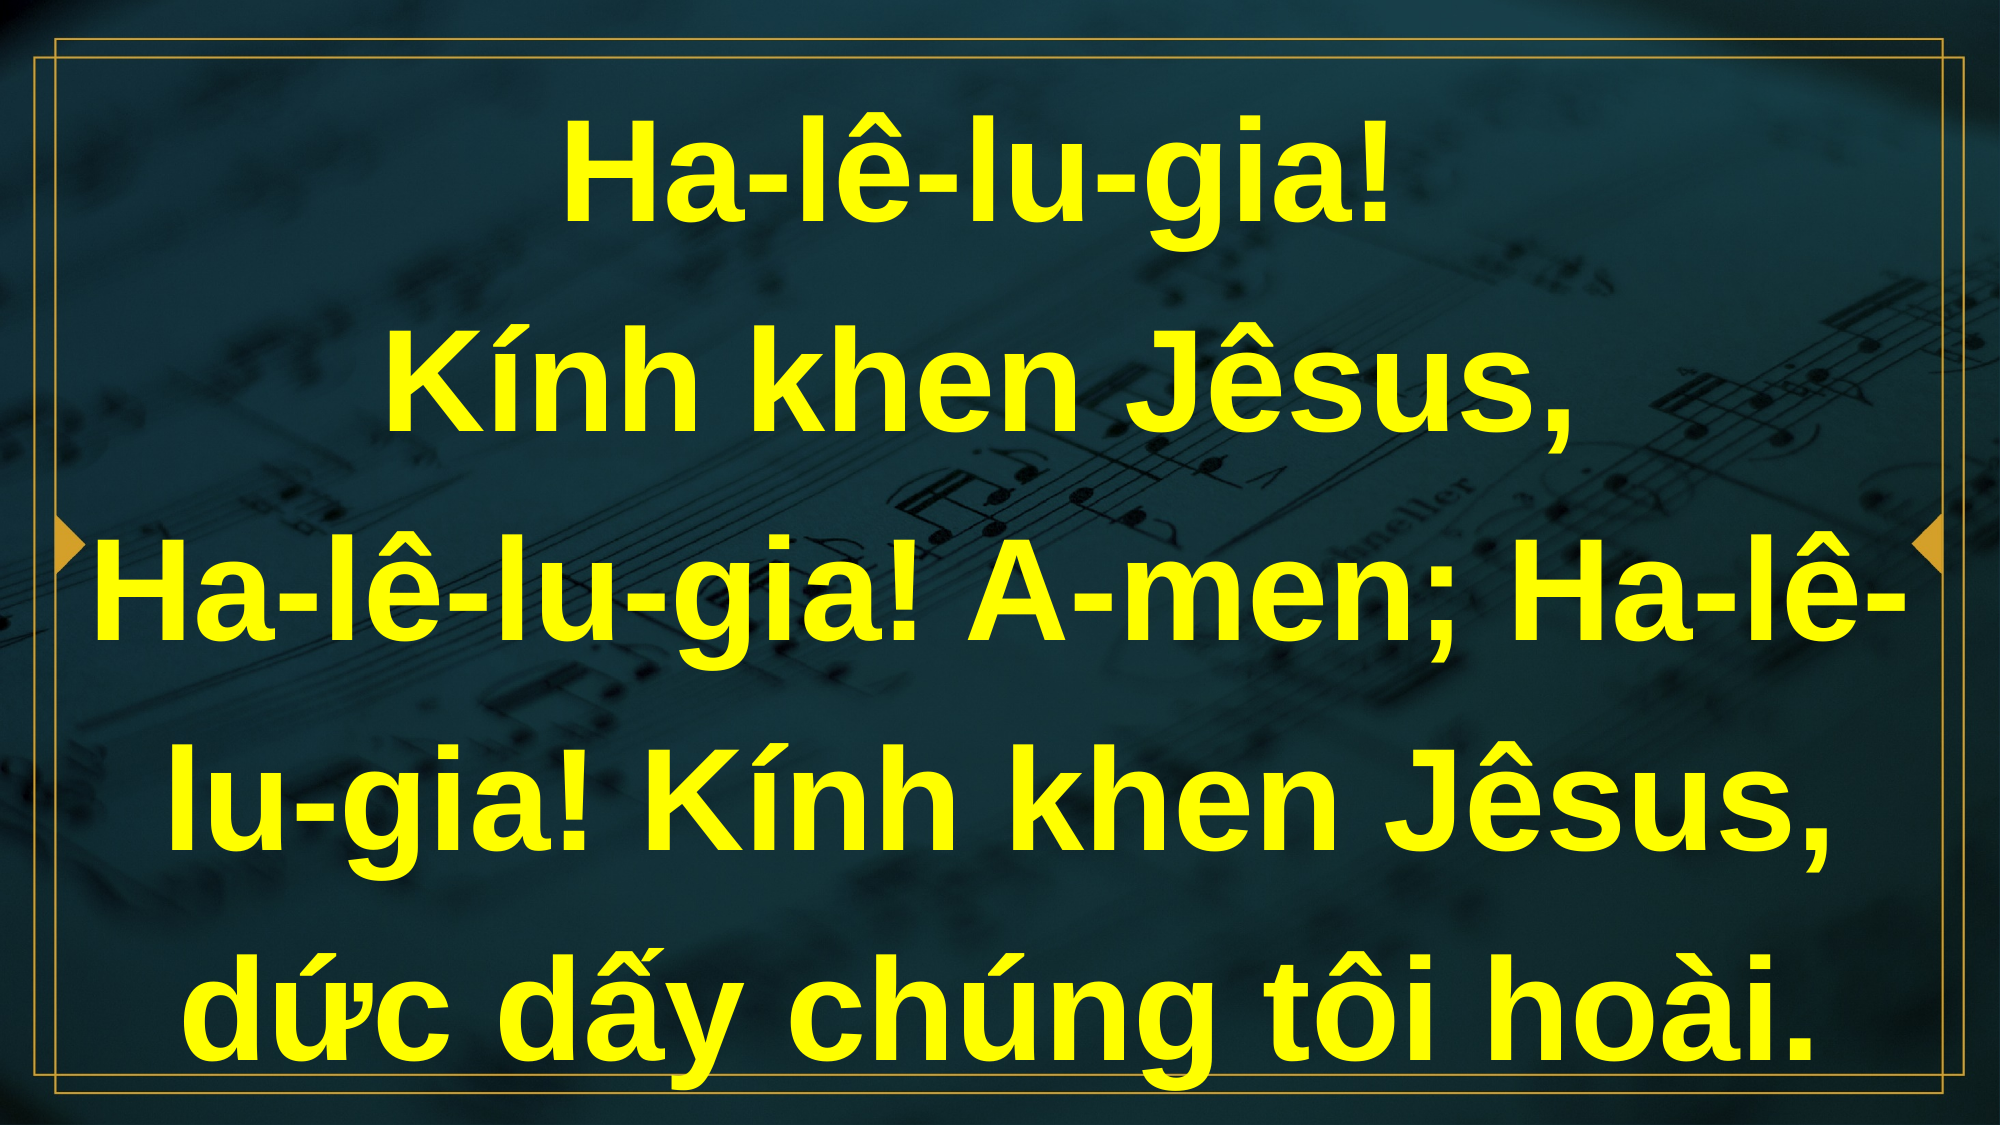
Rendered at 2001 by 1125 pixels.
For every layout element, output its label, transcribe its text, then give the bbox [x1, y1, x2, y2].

title Ha-lê-lu-gia! Kính khen Jêsus, Ha-lê-lu-gia! A-men; Ha-lê-lu-gia! Kính khen Jêsus, dức dấy chúng tôi hoài. [55, 53, 1945, 1077]
picture [0, 0, 2000, 1125]
